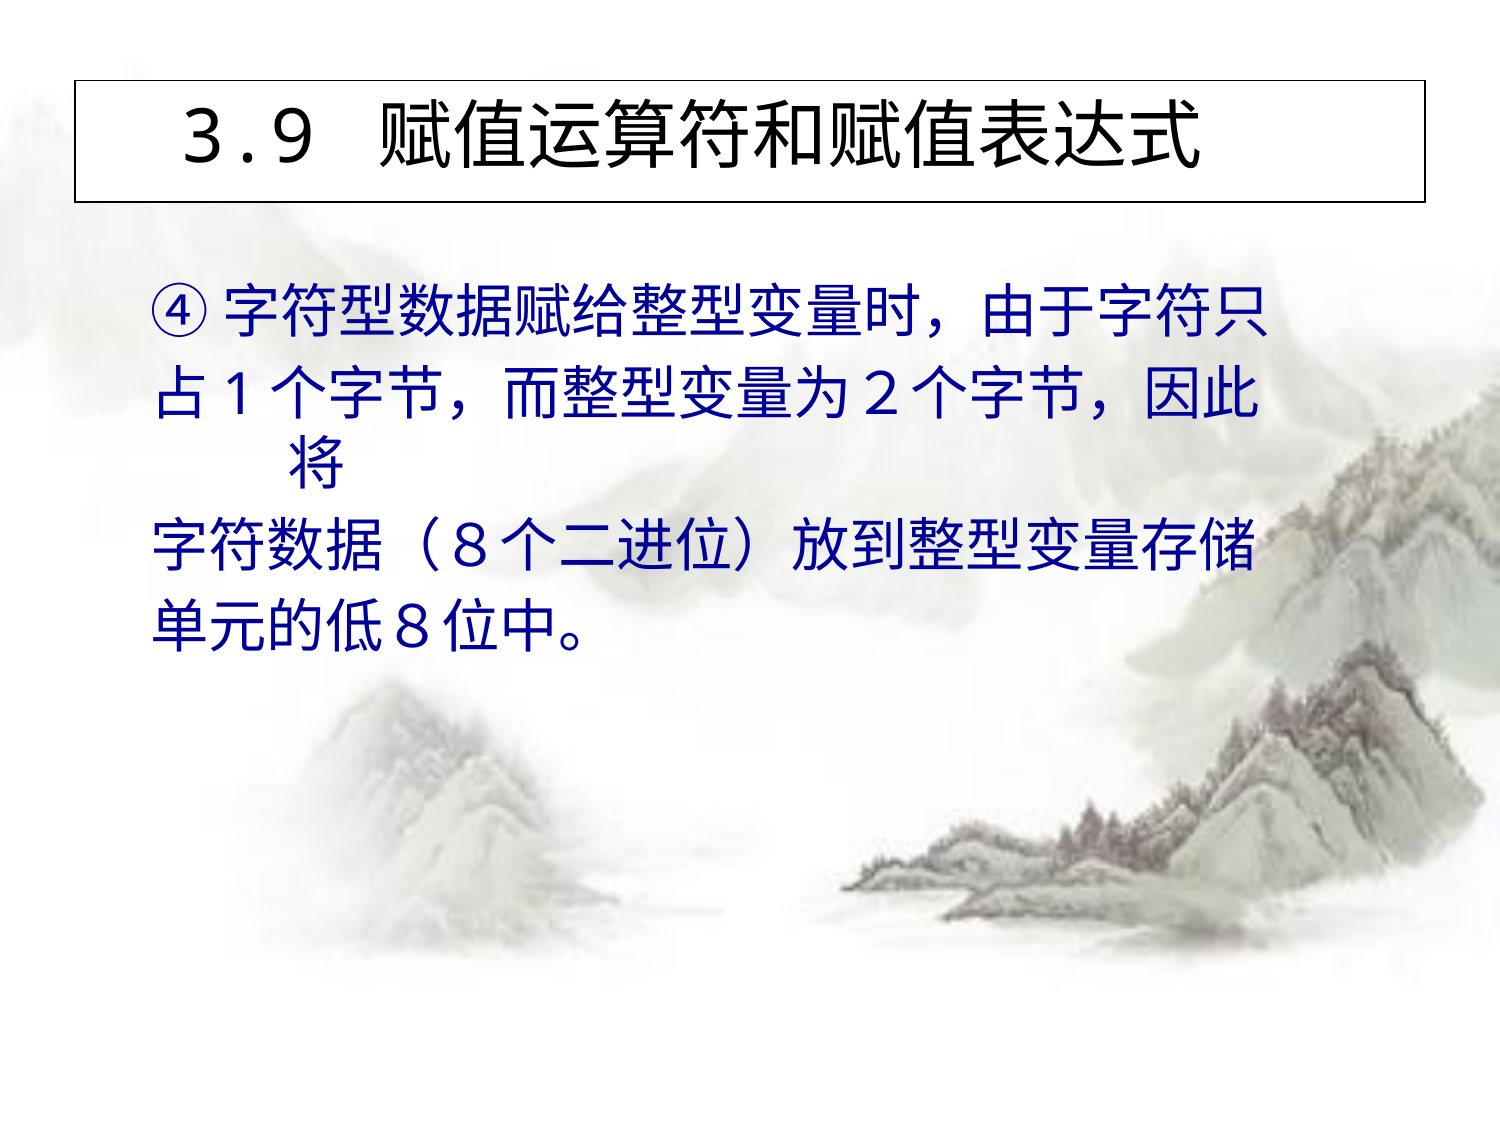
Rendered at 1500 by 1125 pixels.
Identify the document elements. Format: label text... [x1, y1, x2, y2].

picture [0, 0, 1500, 1125]
title 3.9 赋值运算符和赋值表达式 [74, 80, 1426, 203]
text_box ④字符型数据赋给整型变量时，由于字符只 占1个字节，而整型变量为２个字节，因此将 字符数据（８个二进位）放到整型变量存储 单元的低８位中。 [135, 267, 1305, 657]
